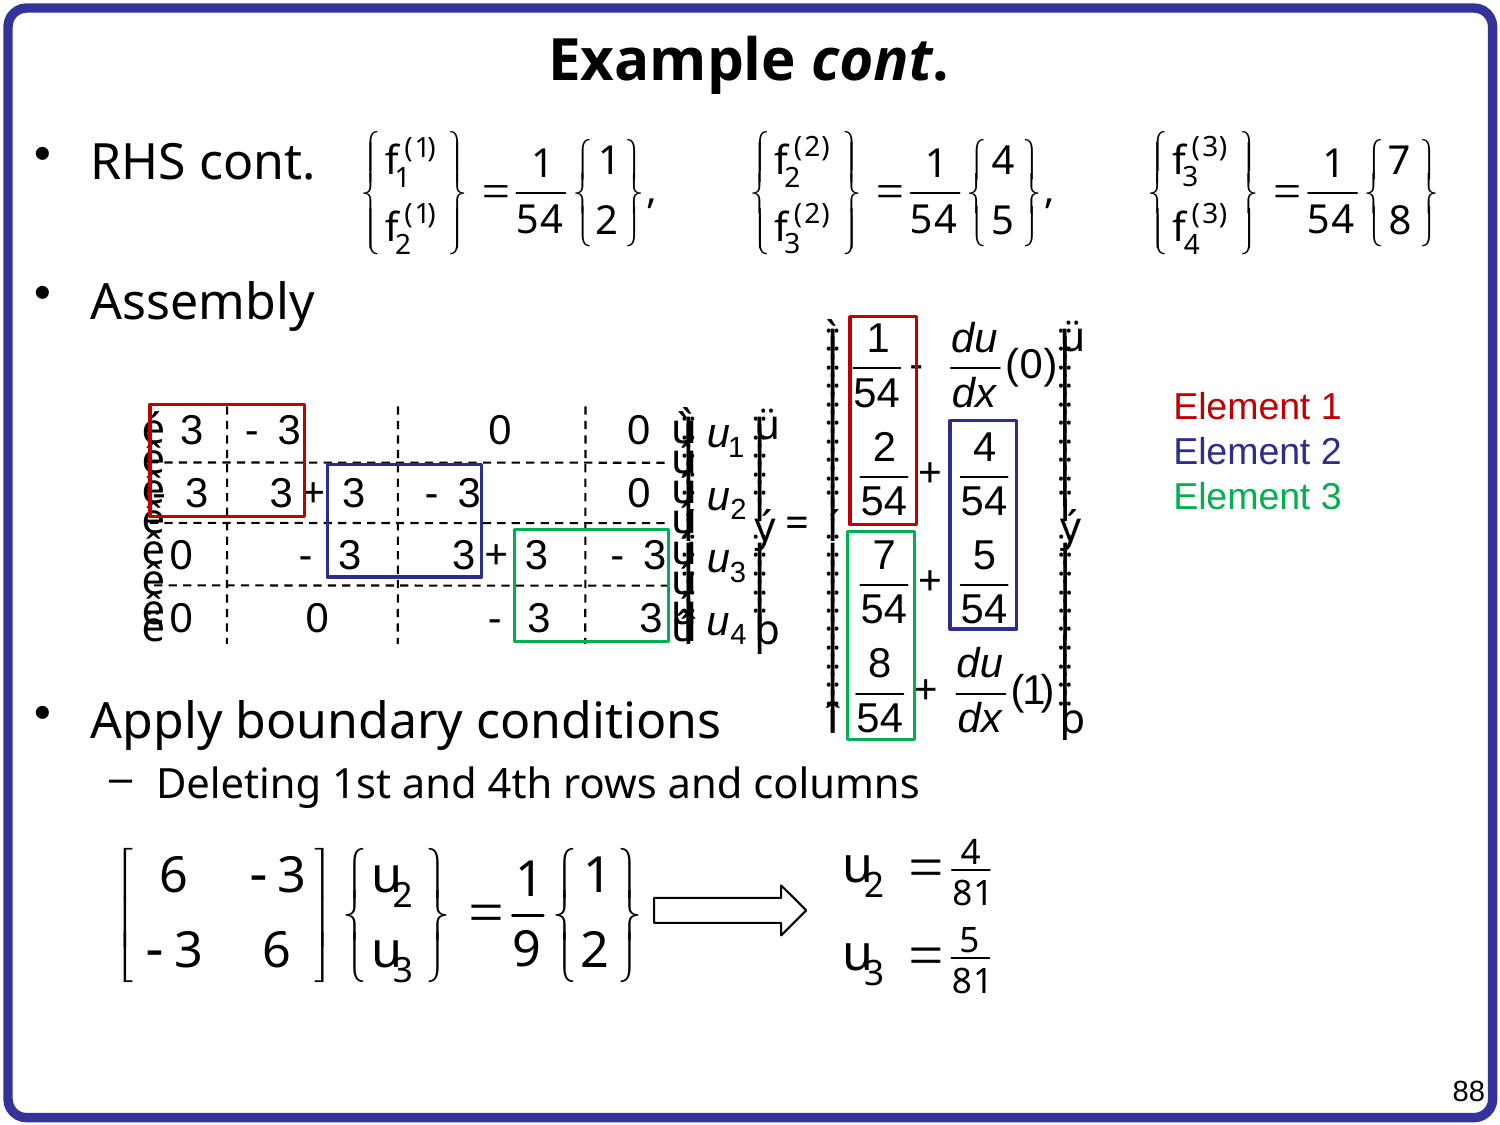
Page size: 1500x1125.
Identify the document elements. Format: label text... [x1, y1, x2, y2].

title Example cont. [6, 7, 1492, 106]
text_box [654, 885, 807, 936]
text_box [115, 842, 645, 989]
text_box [137, 313, 1368, 740]
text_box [357, 127, 1442, 259]
list RHS cont. Assembly Apply boundary conditions Deleting 1st and 4th rows and columns [18, 121, 1481, 1086]
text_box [841, 828, 997, 1000]
